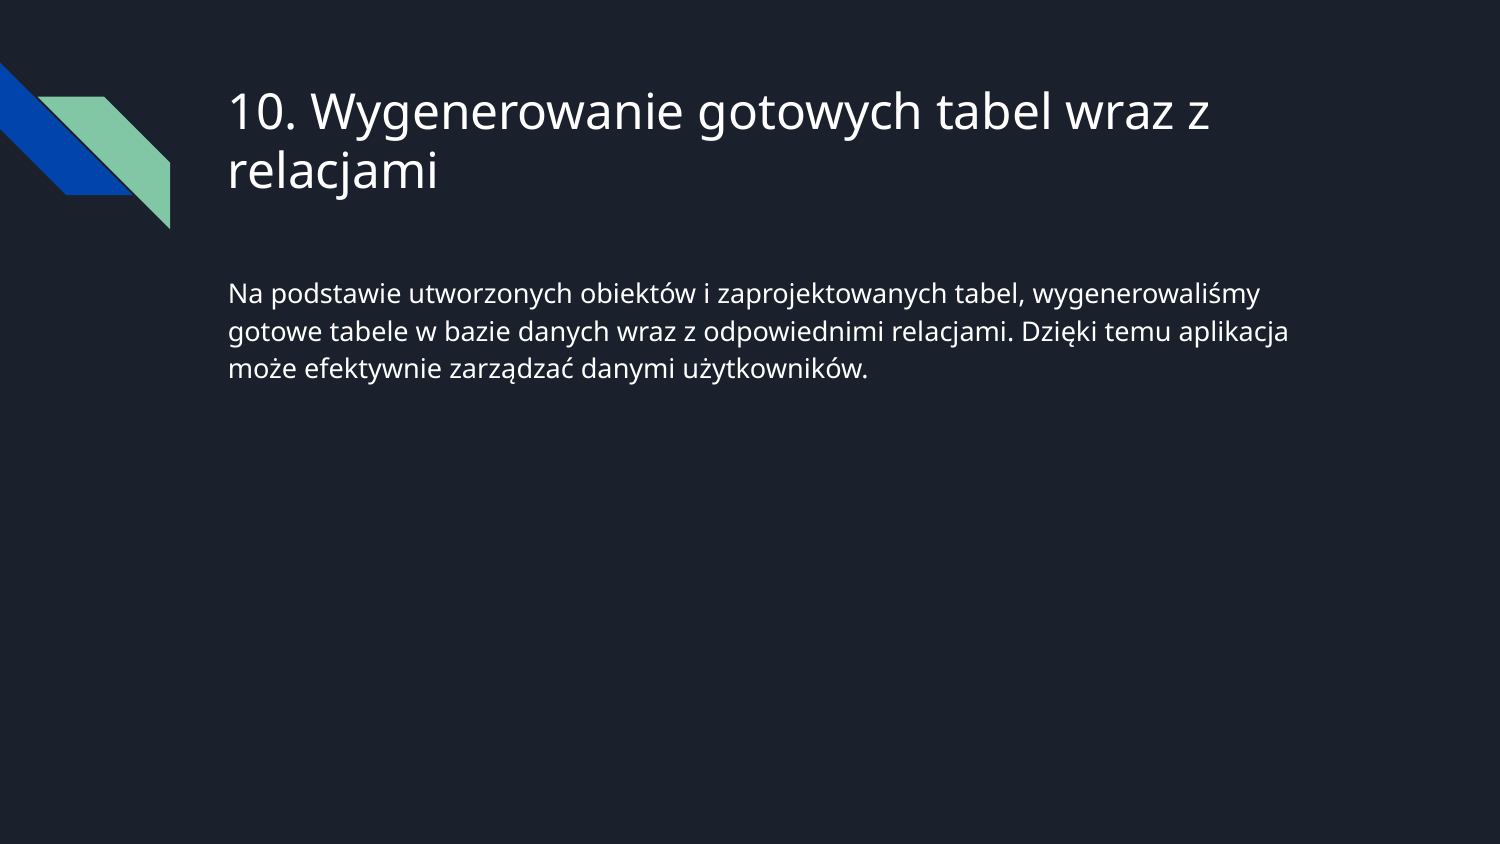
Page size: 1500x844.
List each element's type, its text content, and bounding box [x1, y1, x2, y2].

list Na podstawie utworzonych obiektów i zaprojektowanych tabel, wygenerowaliśmy gotowe tabele w bazie danych wraz z odpowiednimi relacjami. Dzięki temu aplikacja może efektywnie zarządzać danymi użytkowników. [212, 257, 1368, 735]
title 10. Wygenerowanie gotowych tabel wraz z relacjami [212, 64, 1368, 215]
